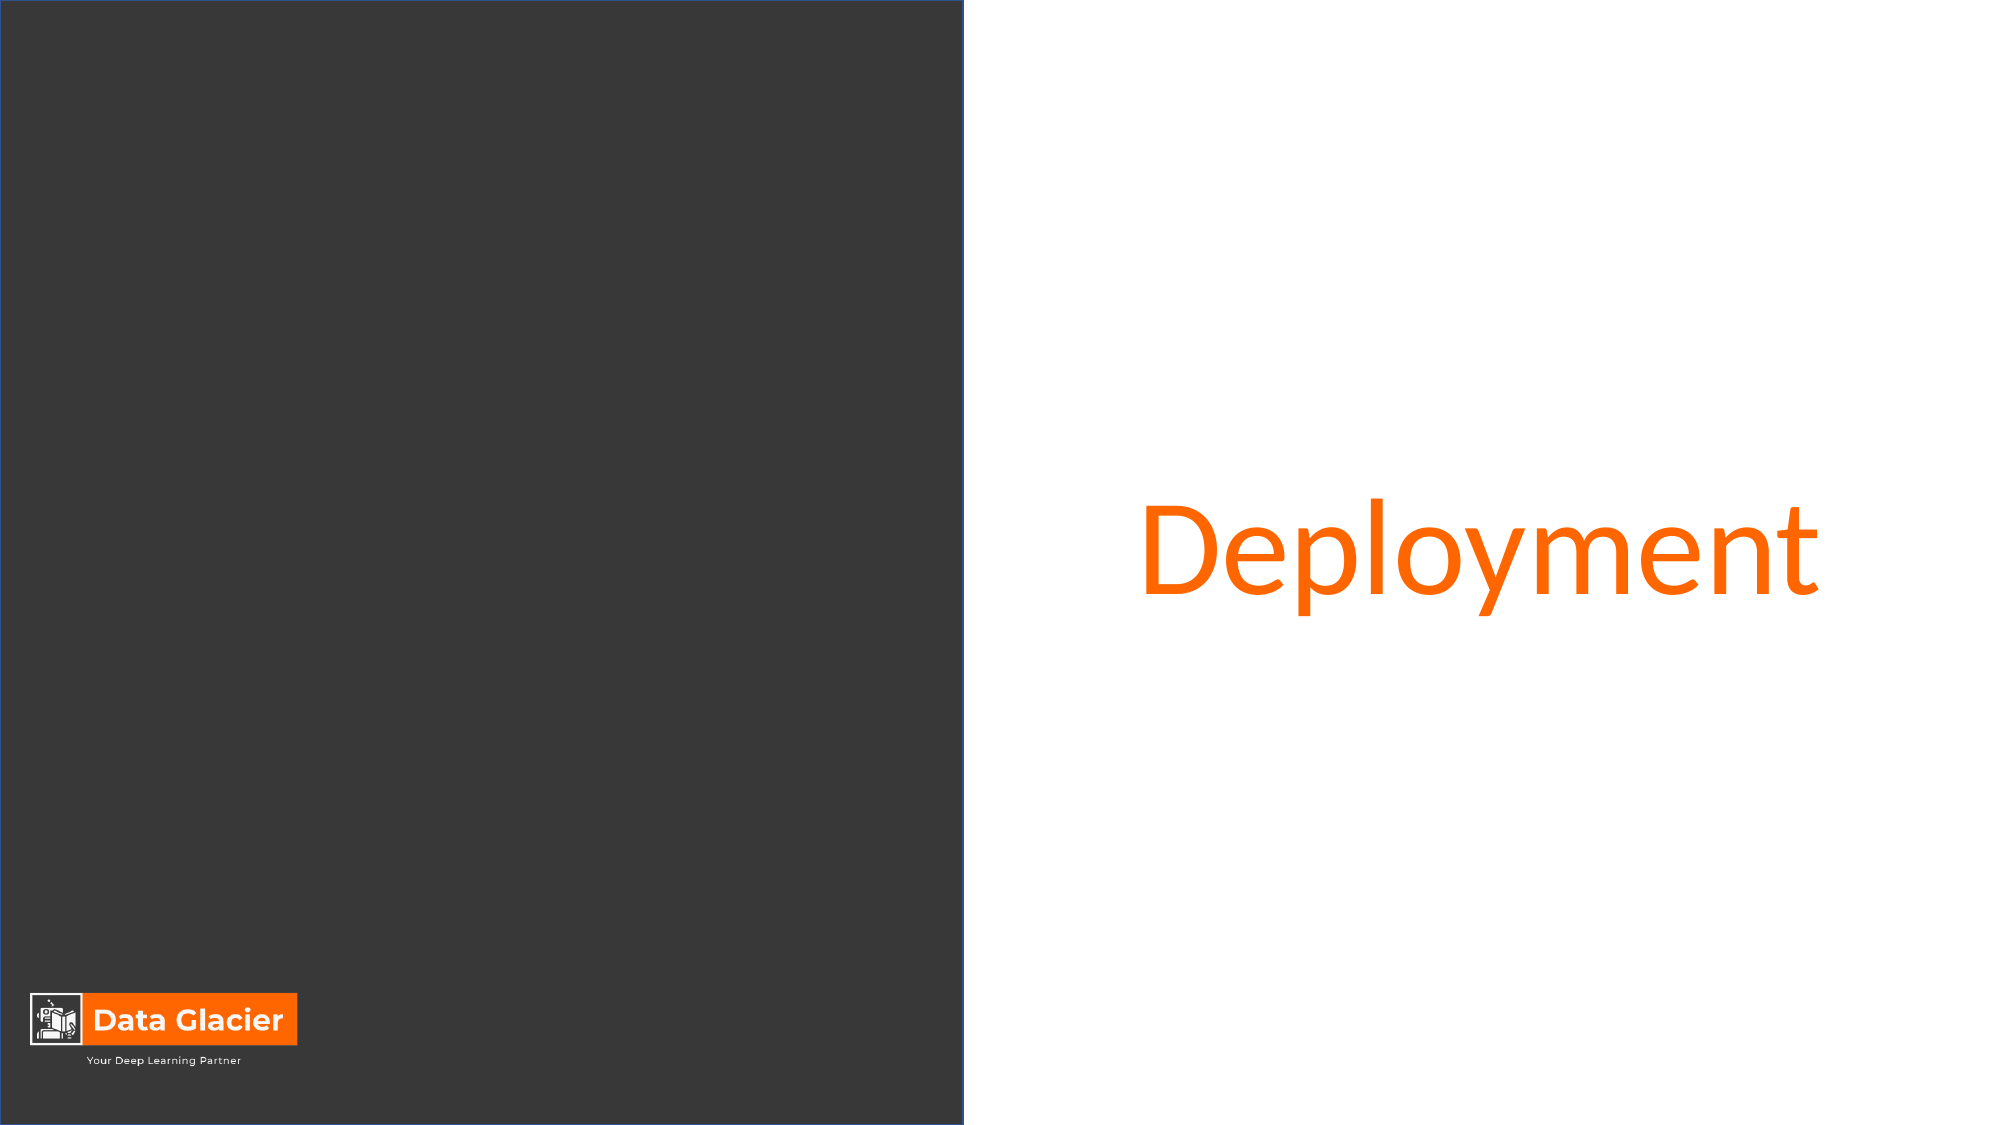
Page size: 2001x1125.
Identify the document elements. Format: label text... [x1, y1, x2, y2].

title Deployment [1135, 455, 1827, 646]
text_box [0, 0, 965, 1125]
